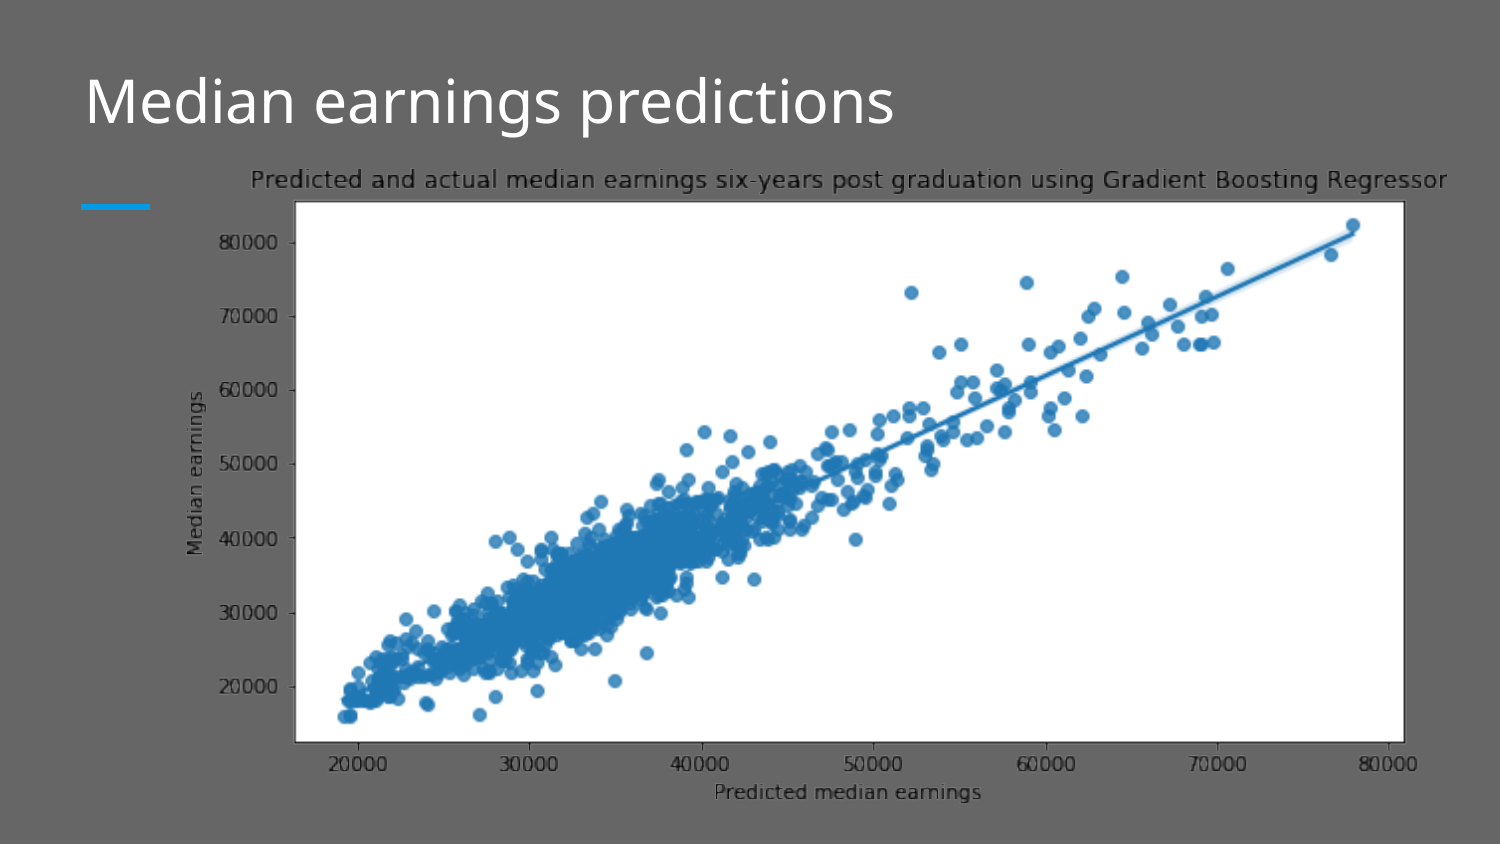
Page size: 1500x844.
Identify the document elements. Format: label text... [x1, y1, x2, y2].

title Median earnings predictions [69, 43, 1443, 156]
picture [175, 155, 1460, 819]
